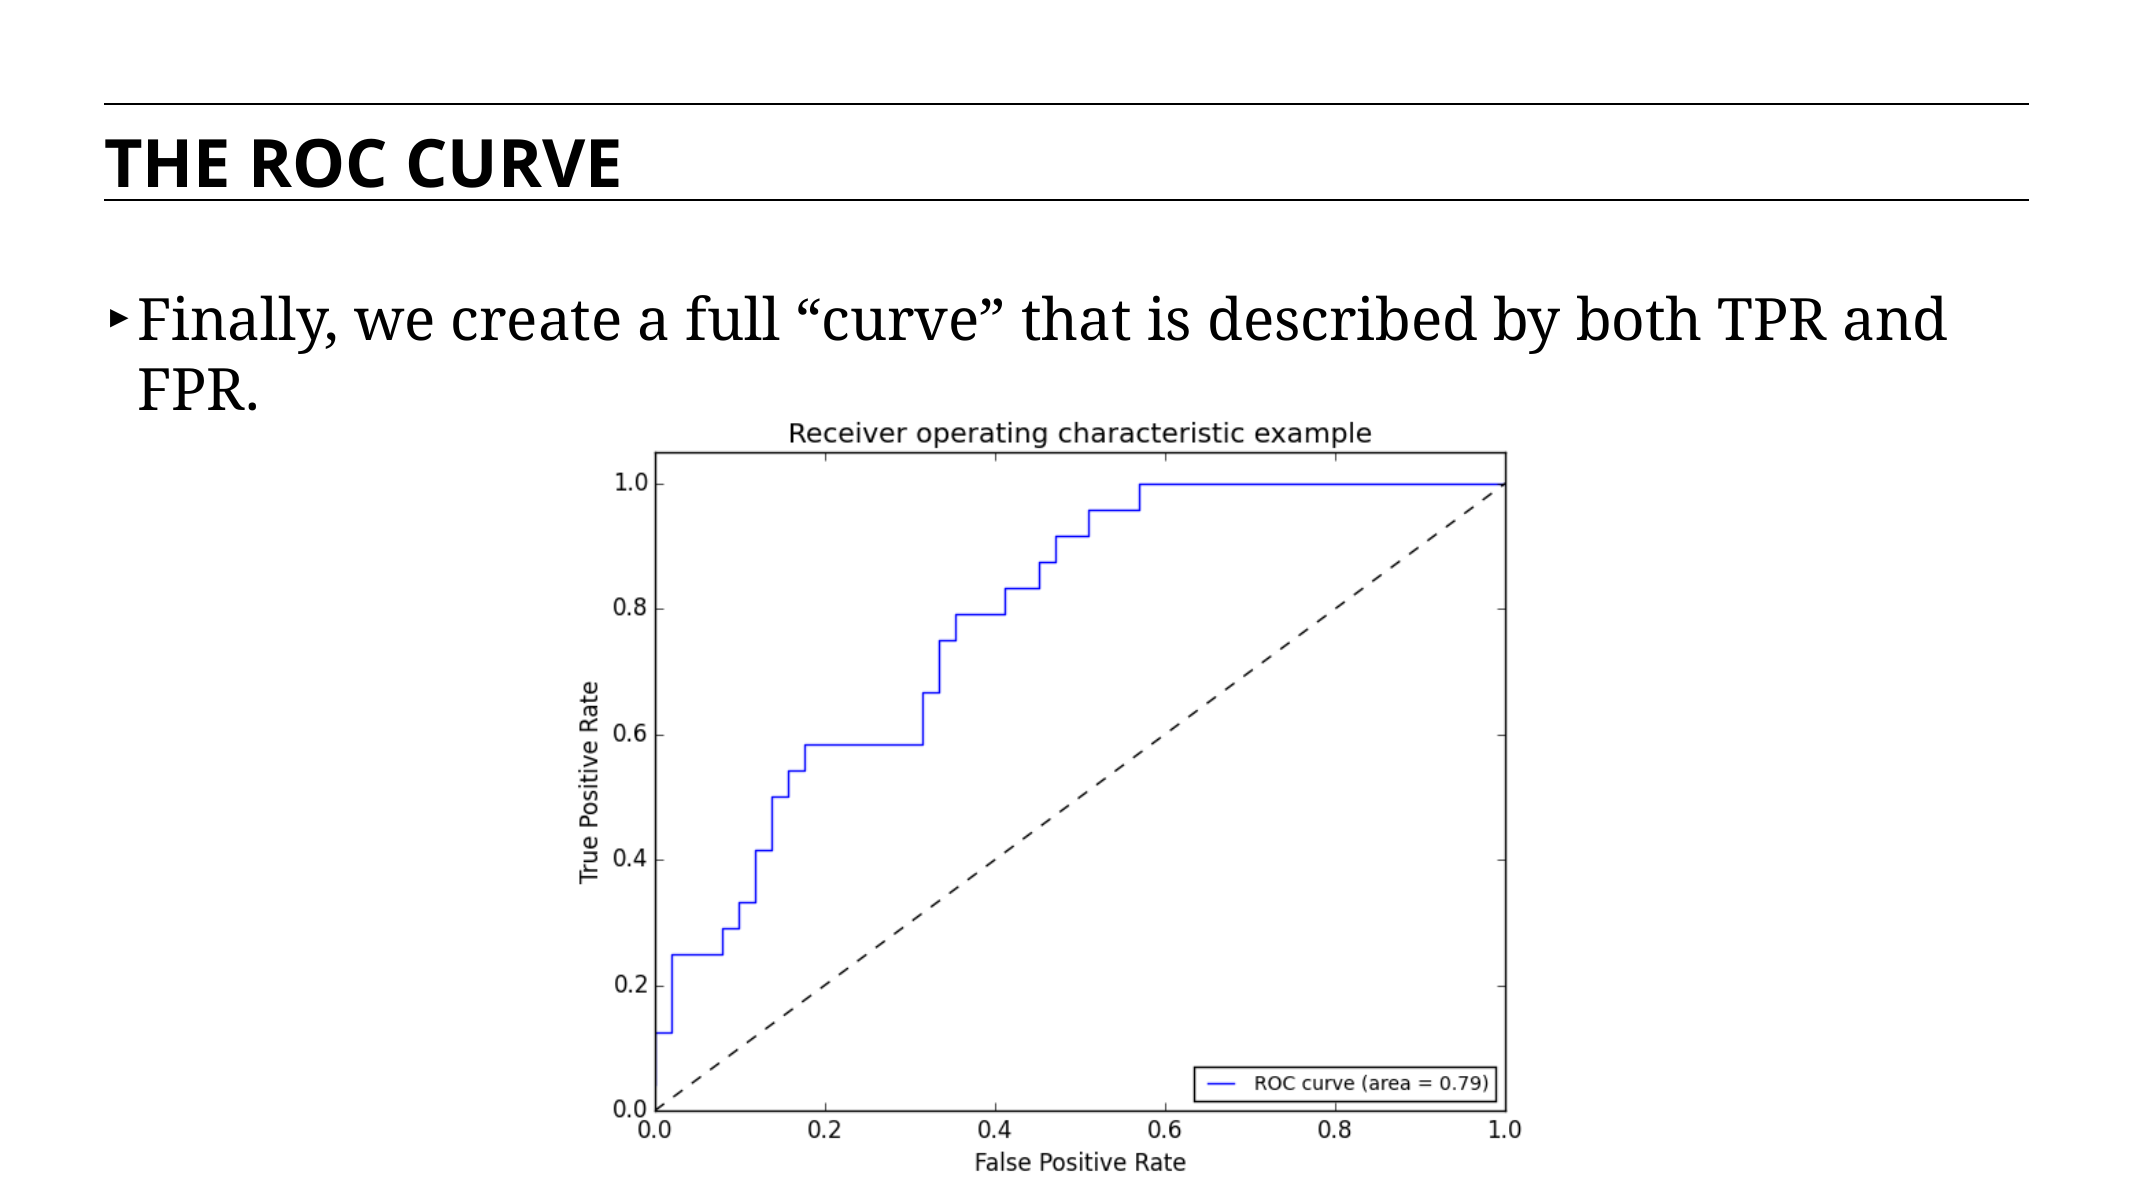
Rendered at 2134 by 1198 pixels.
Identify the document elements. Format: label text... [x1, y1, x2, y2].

list Finally, we create a full “curve” that is described by both TPR and FPR. [104, 212, 2030, 837]
picture [517, 369, 1616, 1193]
text_box THE ROC CURVE [104, 120, 2030, 192]
